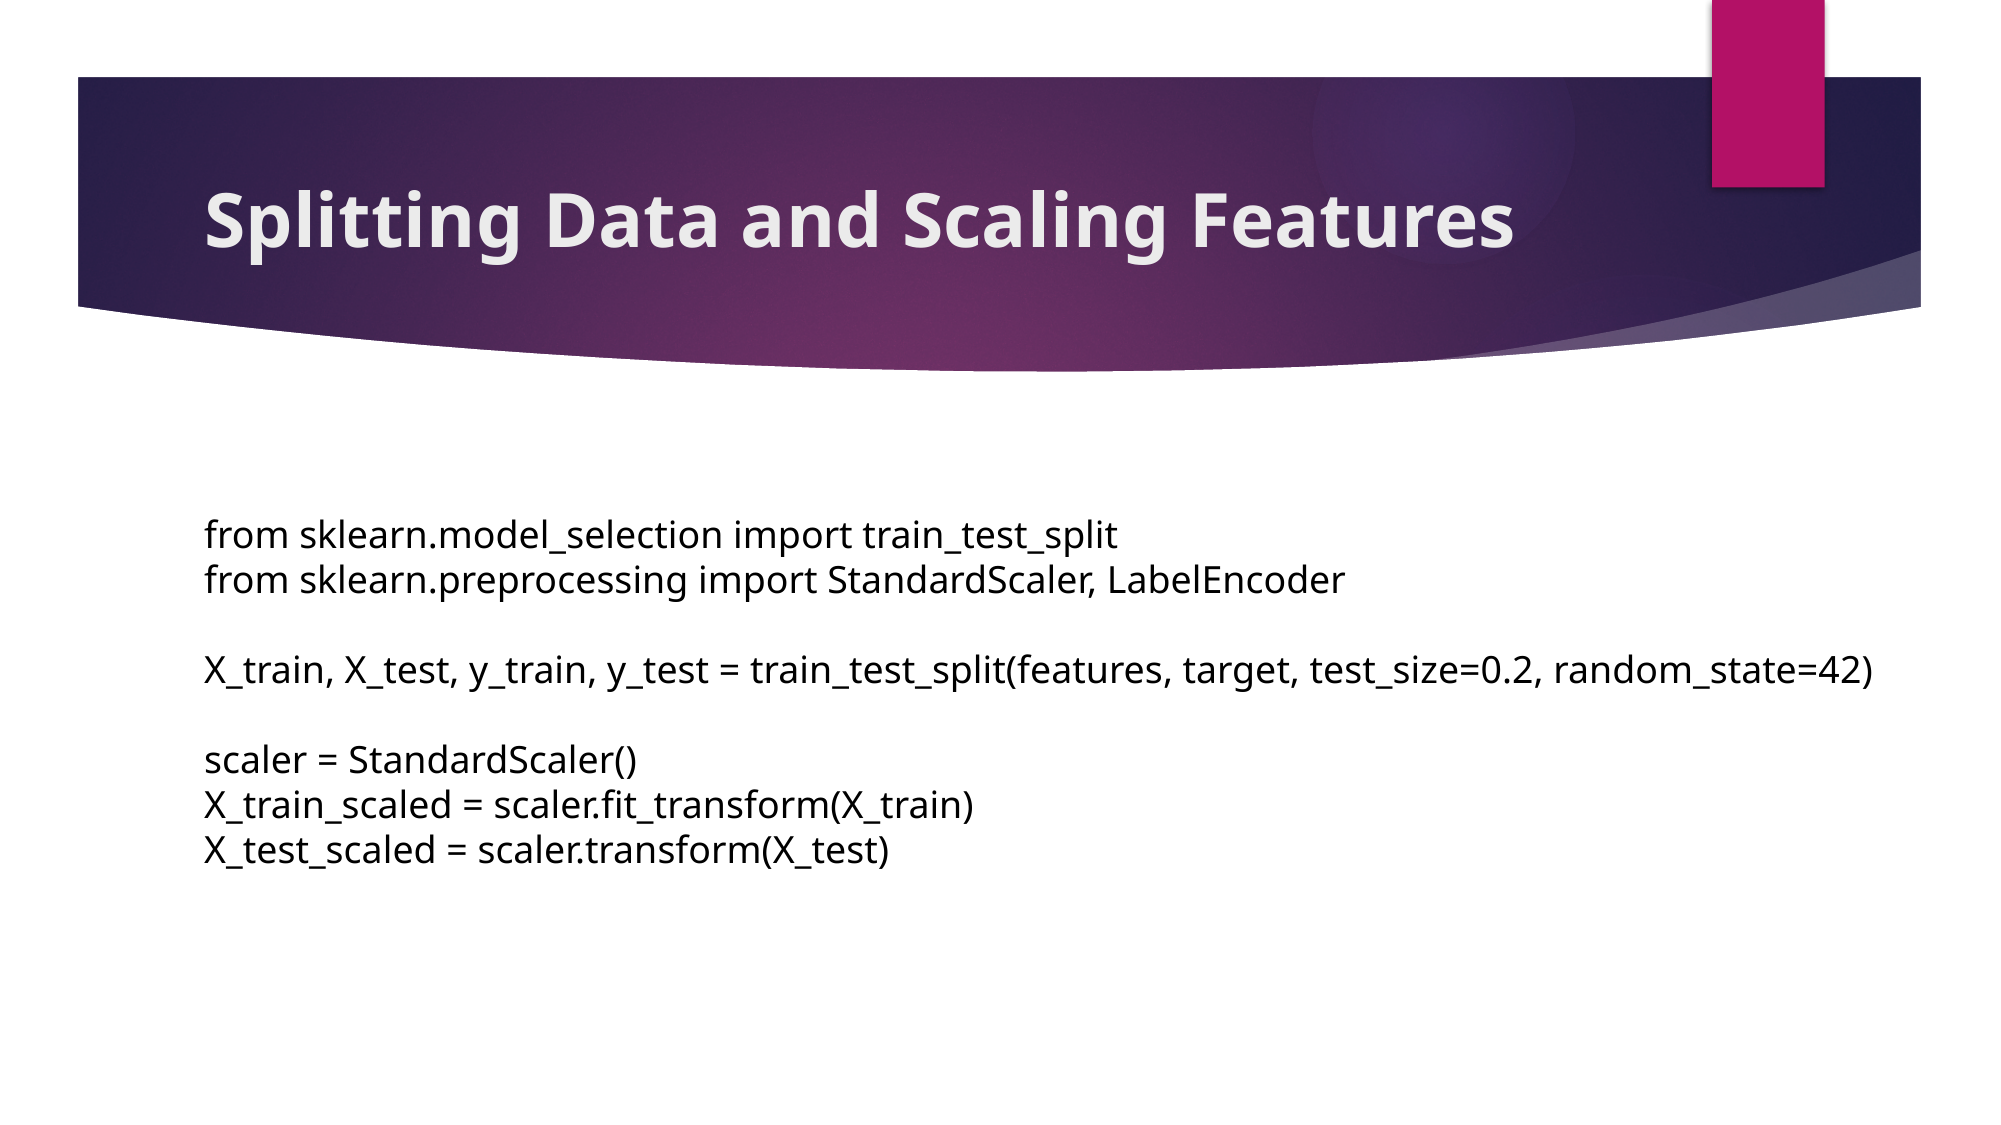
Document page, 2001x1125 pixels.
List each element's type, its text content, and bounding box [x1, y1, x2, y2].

text_box from sklearn.model_selection import train_test_split from sklearn.preprocessing import StandardScaler, LabelEncoder X_train, X_test, y_train, y_test = train_test_split(features, target, test_size=0.2, random_state=42) scaler = StandardScaler() X_train_scaled = scaler.fit_transform(X_train) X_test_scaled = scaler.transform(X_test) [189, 503, 1946, 879]
title Splitting Data and Scaling Features [189, 159, 1627, 276]
